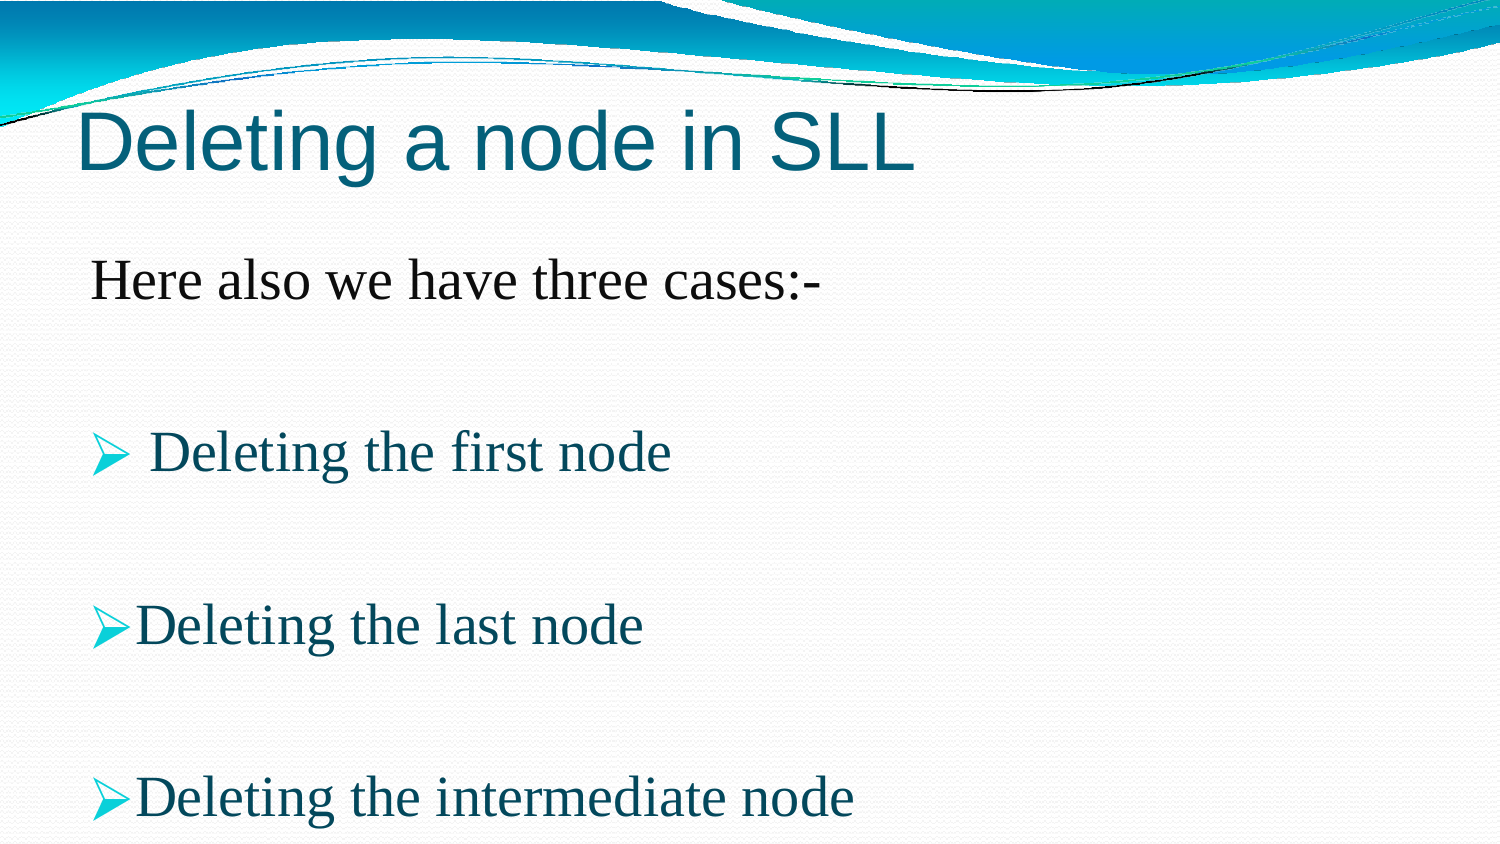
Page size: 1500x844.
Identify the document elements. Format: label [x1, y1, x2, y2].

text_box [0, 0, 1500, 844]
